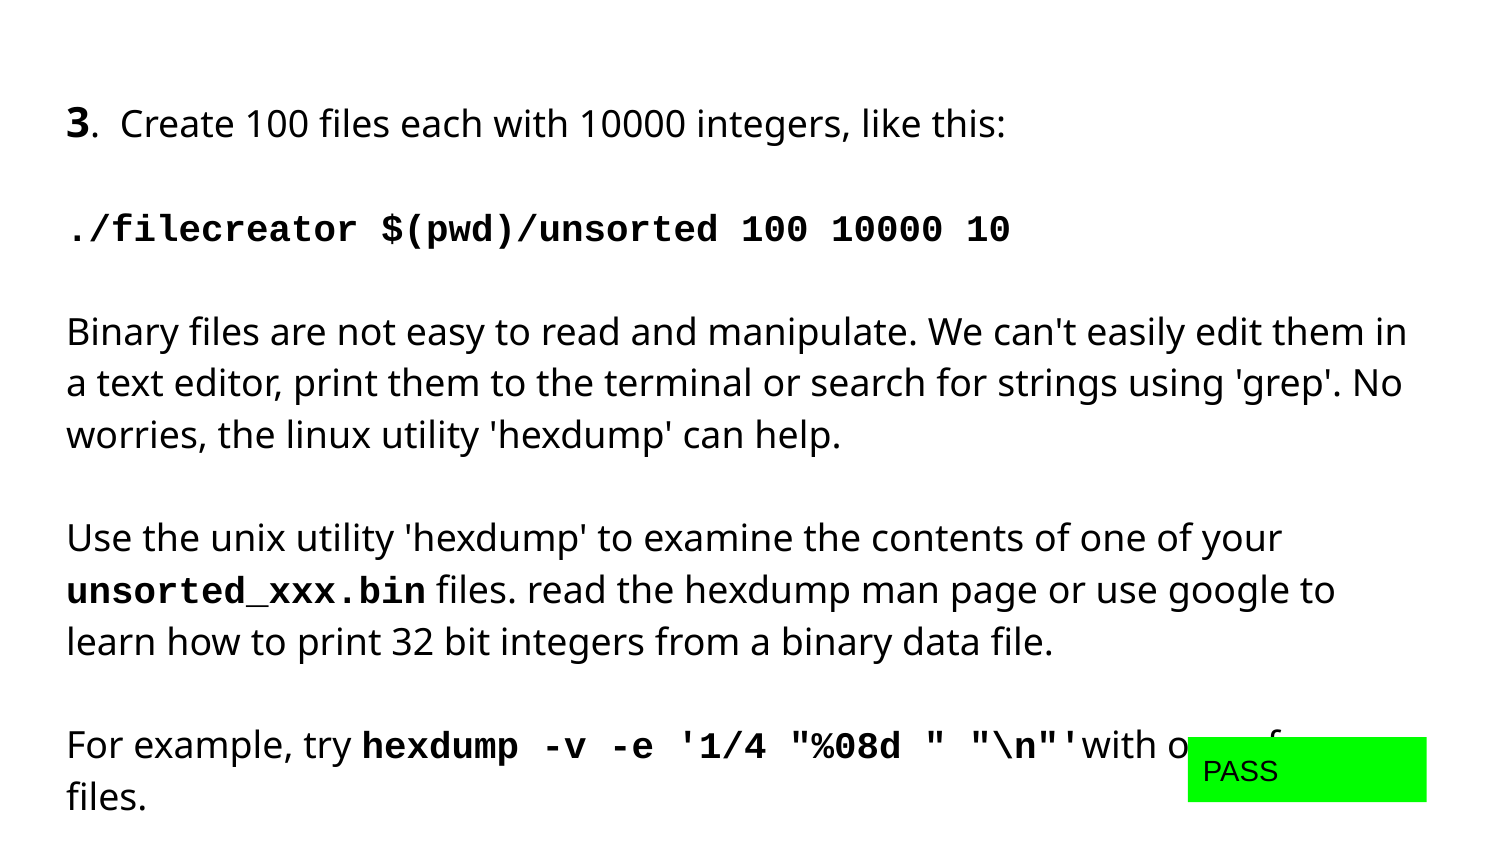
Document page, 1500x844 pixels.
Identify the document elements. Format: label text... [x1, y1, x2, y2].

title 3. Create 100 files each with 10000 integers, like this: ./filecreator $(pwd)/unsorted 100 10000 10 Binary files are not easy to read and manipulate. We can't easily edit them in a text editor, print them to the terminal or search for strings using 'grep'. No worries, the linux utility 'hexdump' can help. Use the unix utility 'hexdump' to examine the contents of one of your unsorted_xxx.bin files. read the hexdump man page or use google to learn how to print 32 bit integers from a binary data file. For example, try hexdump -v -e '1/4 "%08d " "\n"'with one of your files. [51, 72, 1449, 794]
text_box PASS [1187, 737, 1427, 803]
